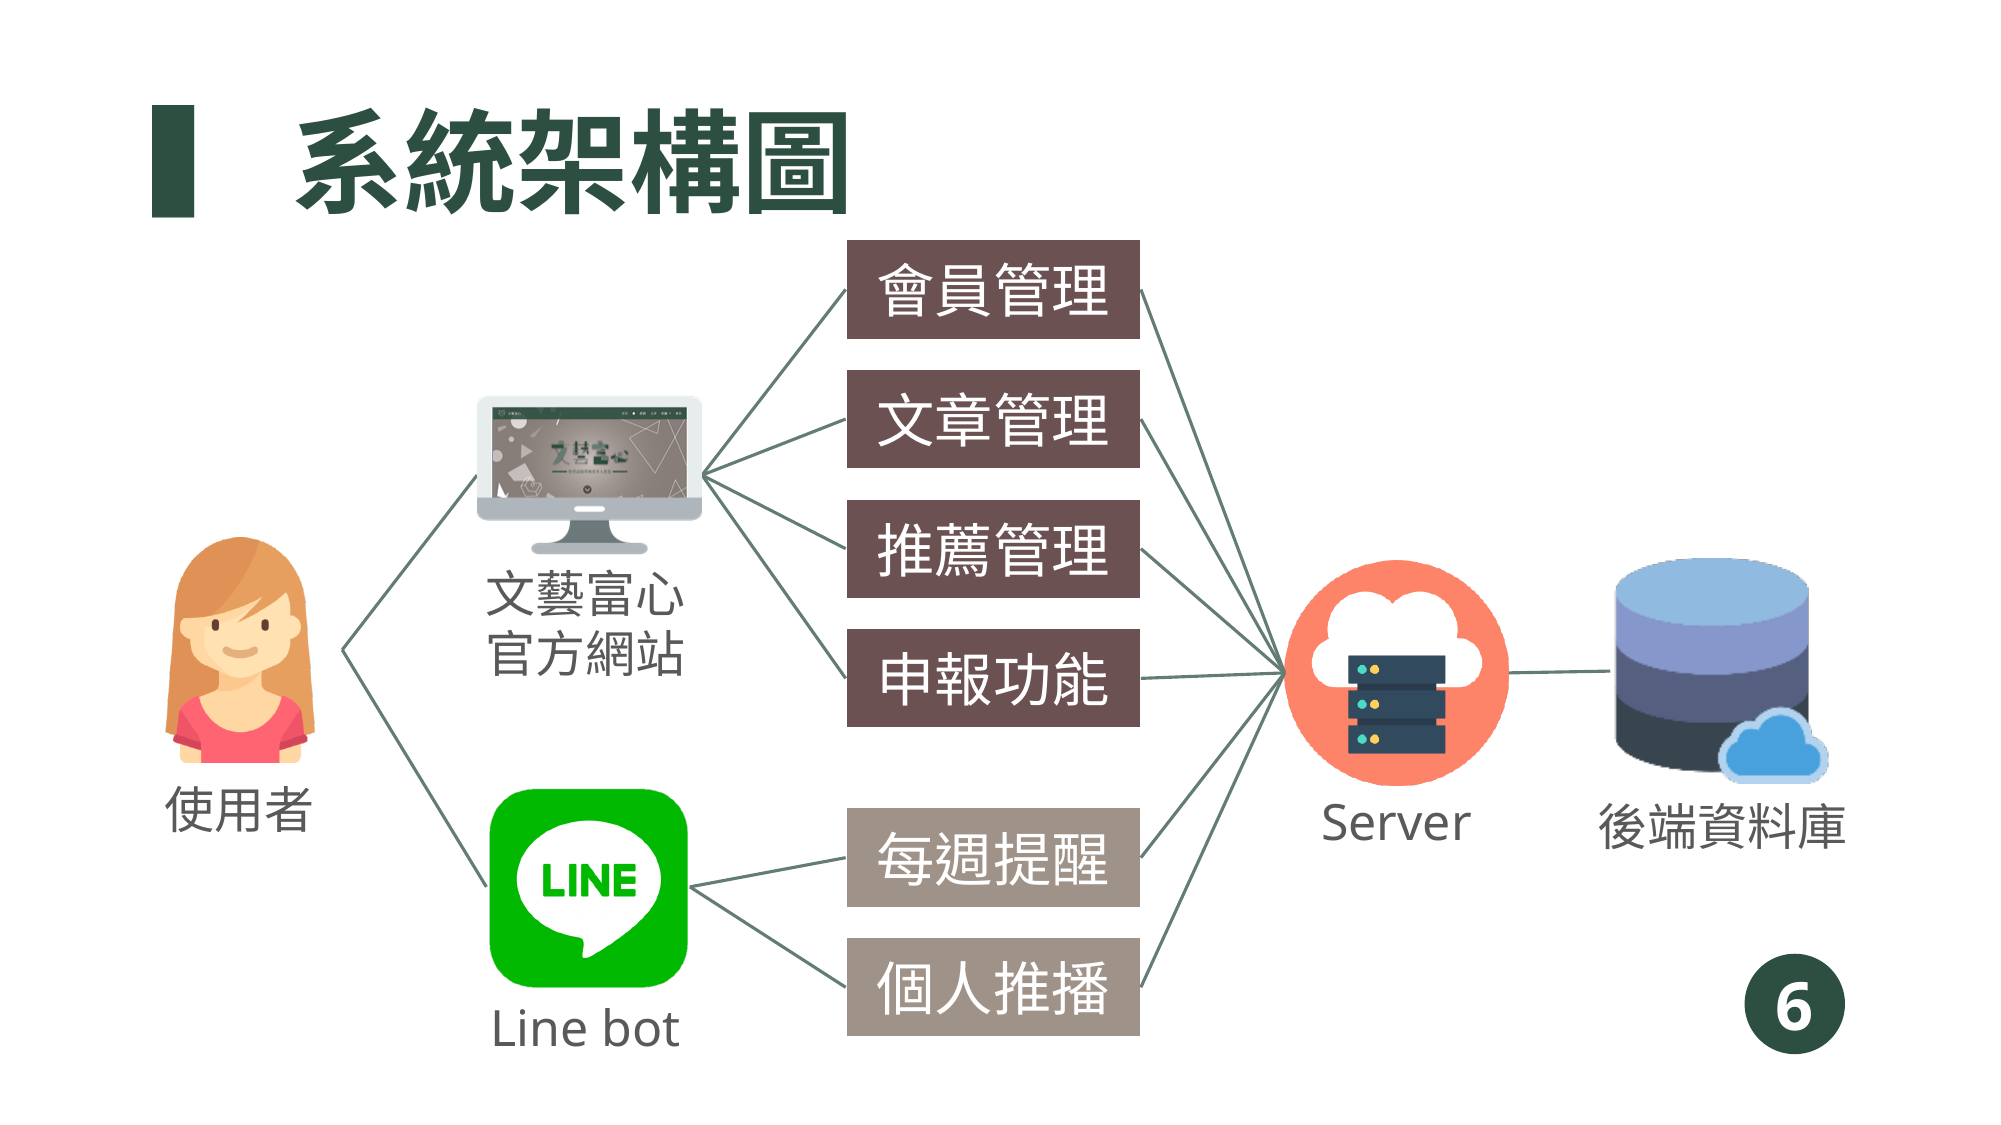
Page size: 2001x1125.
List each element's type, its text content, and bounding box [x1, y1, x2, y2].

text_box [1140, 672, 1285, 988]
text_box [701, 289, 846, 476]
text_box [1140, 289, 1285, 548]
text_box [689, 887, 846, 988]
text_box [342, 475, 469, 649]
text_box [469, 393, 703, 692]
text_box 推薦管理 [846, 497, 1140, 600]
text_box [1285, 560, 1509, 859]
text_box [474, 784, 698, 1066]
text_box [703, 476, 846, 679]
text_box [342, 649, 487, 887]
text_box 6 [1743, 952, 1847, 1056]
title ▍系統架構圖 [137, 59, 1863, 278]
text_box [1580, 558, 1864, 864]
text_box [137, 537, 342, 848]
text_box 文章管理 [846, 368, 1140, 470]
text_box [1140, 548, 1285, 672]
text_box 會員管理 [845, 238, 1142, 341]
text_box 每週提醒 [845, 806, 1140, 909]
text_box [689, 857, 846, 887]
text_box 個人推播 [845, 936, 1142, 1038]
text_box 申報功能 [845, 627, 1140, 730]
